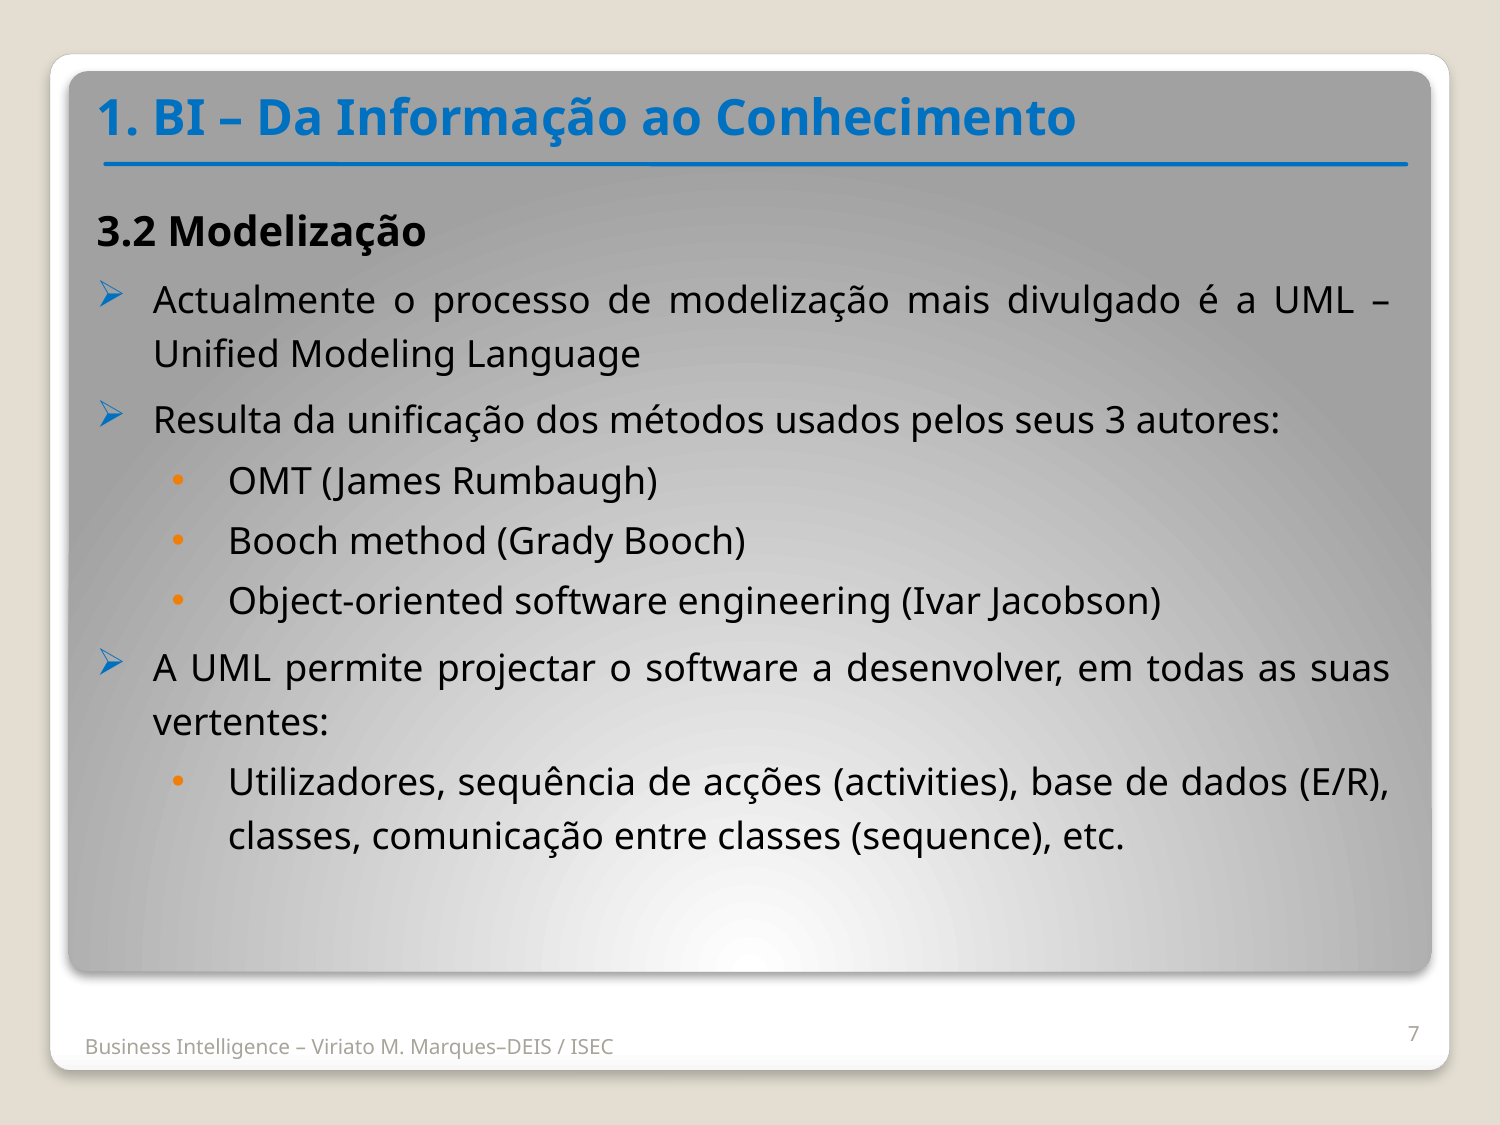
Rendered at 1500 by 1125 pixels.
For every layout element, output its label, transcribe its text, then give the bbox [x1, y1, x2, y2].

footer Business Intelligence – Viriato M. Marques–DEIS / ISEC [70, 1006, 692, 1067]
text_box 3.2 Modelização Actualmente o processo de modelização mais divulgado é a UML – Unified Modeling Language Resulta da unificação dos métodos usados pelos seus 3 autores: OMT (James Rumbaugh) Booch method (Grady Booch) Object-oriented software engineering (Ivar Jacobson) A UML permite projectar o software a desenvolver, em todas as suas vertentes: Utilizadores, sequência de acções (activities), base de dados (E/R), classes, comunicação entre classes (sequence), etc. [81, 177, 1407, 865]
slide_number 7 [1359, 996, 1435, 1056]
text_box 1. BI – Da Informação ao Conhecimento [82, 70, 1393, 153]
